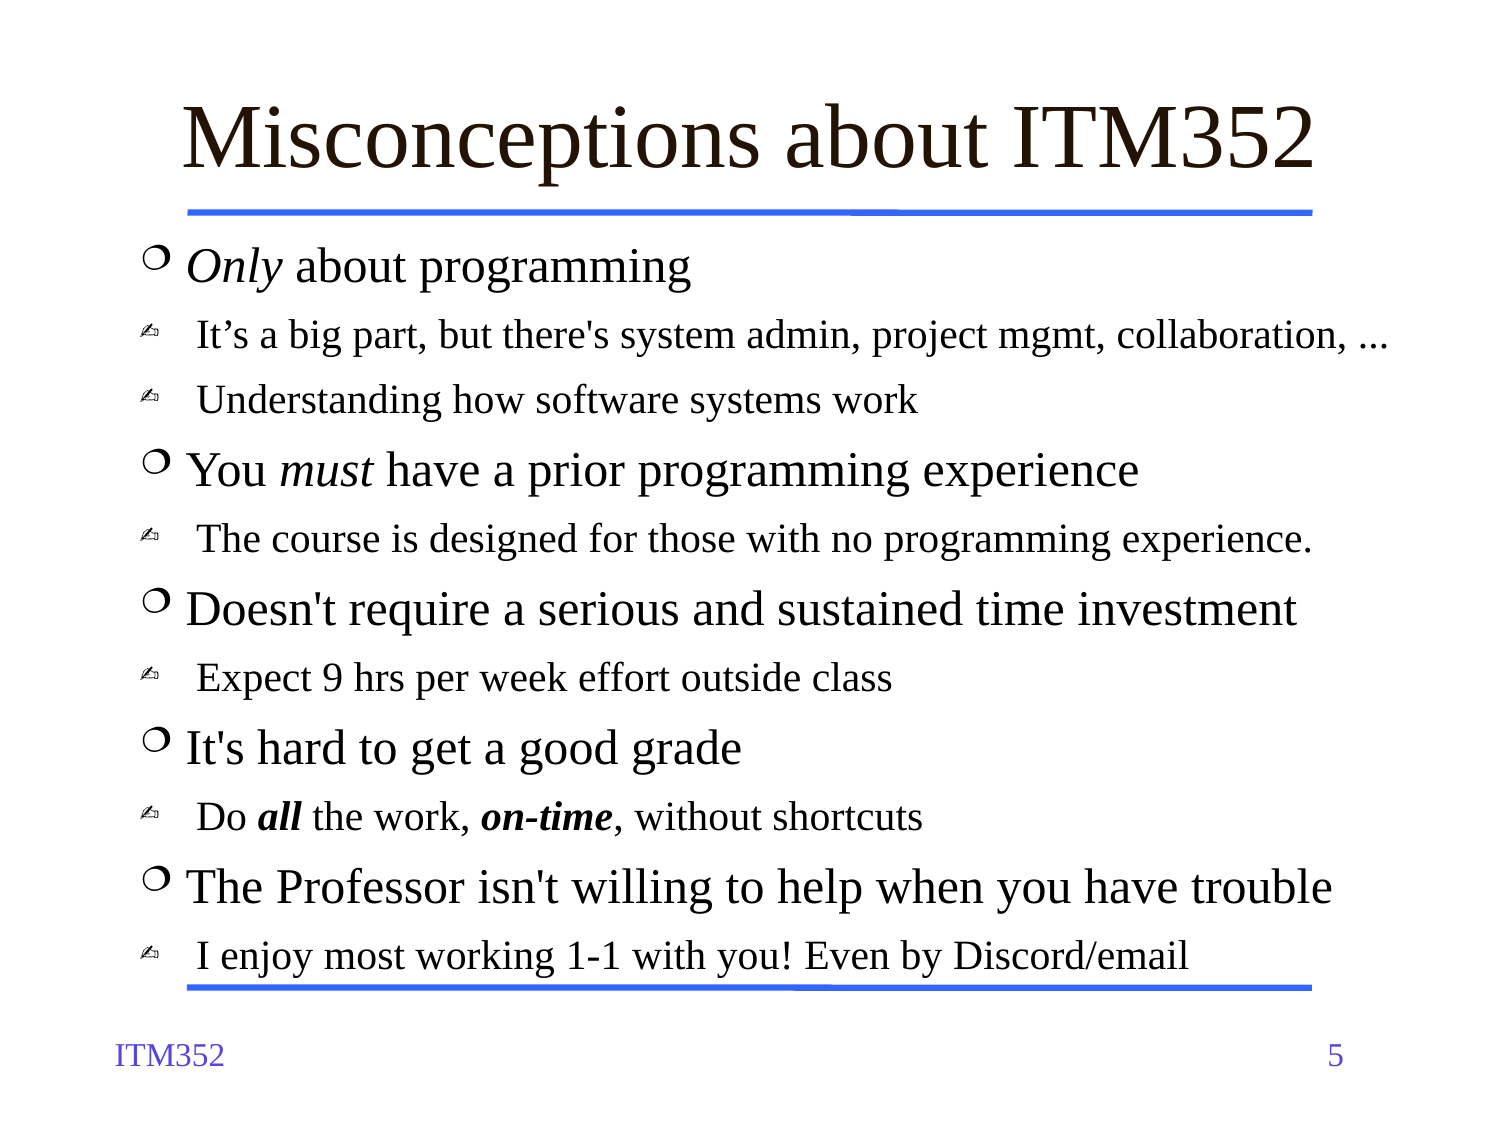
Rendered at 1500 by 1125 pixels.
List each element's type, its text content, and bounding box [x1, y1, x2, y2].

text_box Misconceptions about ITM352 [112, 37, 1388, 224]
text_box Only about programming It’s a big part, but there's system admin, project mgmt, collaboration, ... Understanding how software systems work You must have a prior programming experience The course is designed for those with no programming experience. Doesn't require a serious and sustained time investment Expect 9 hrs per week effort outside class It's hard to get a good grade Do all the work, on-time, without shortcuts The Professor isn't willing to help when you have trouble I enjoy most working 1-1 with you! Even by Discord/email [50, 224, 1450, 988]
